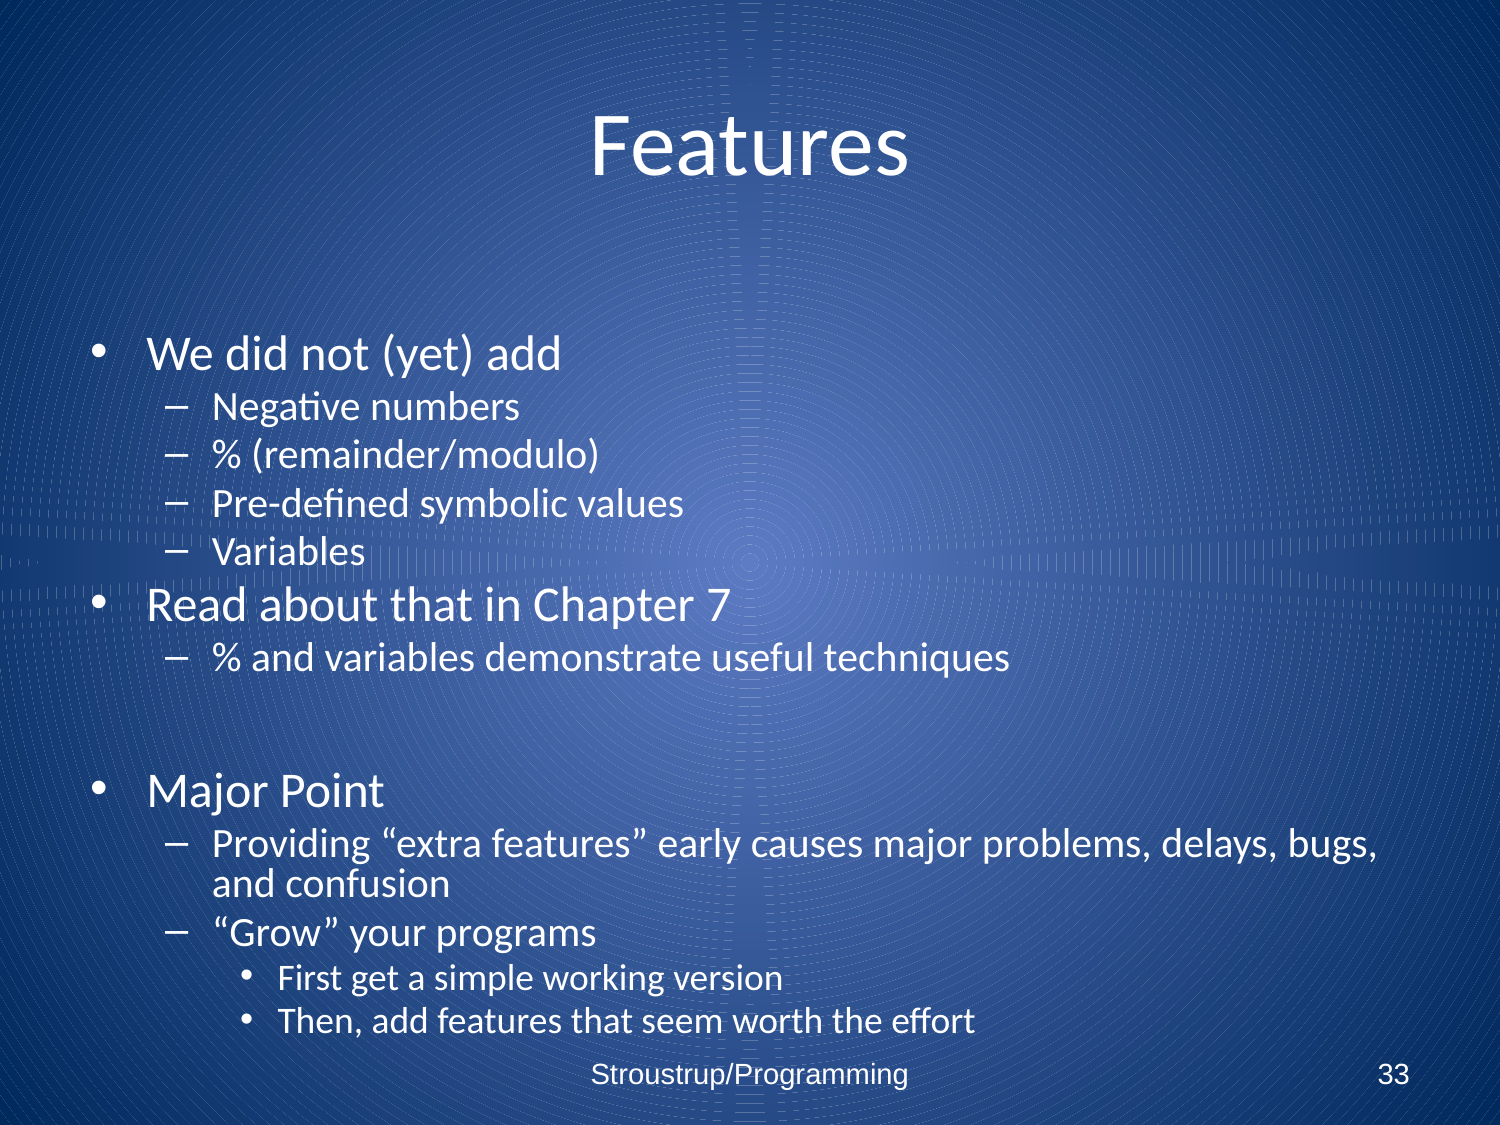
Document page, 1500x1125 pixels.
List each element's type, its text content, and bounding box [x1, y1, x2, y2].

title Features [75, 45, 1425, 233]
list We did not (yet) add Negative numbers % (remainder/modulo) Pre-defined symbolic values Variables Read about that in Chapter 7 % and variables demonstrate useful techniques Major Point Providing “extra features” early causes major problems, delays, bugs, and confusion “Grow” your programs First get a simple working version Then, add features that seem worth the effort [75, 324, 1413, 1063]
footer Stroustrup/Programming [512, 1042, 988, 1103]
slide_number 33 [1074, 1042, 1425, 1103]
